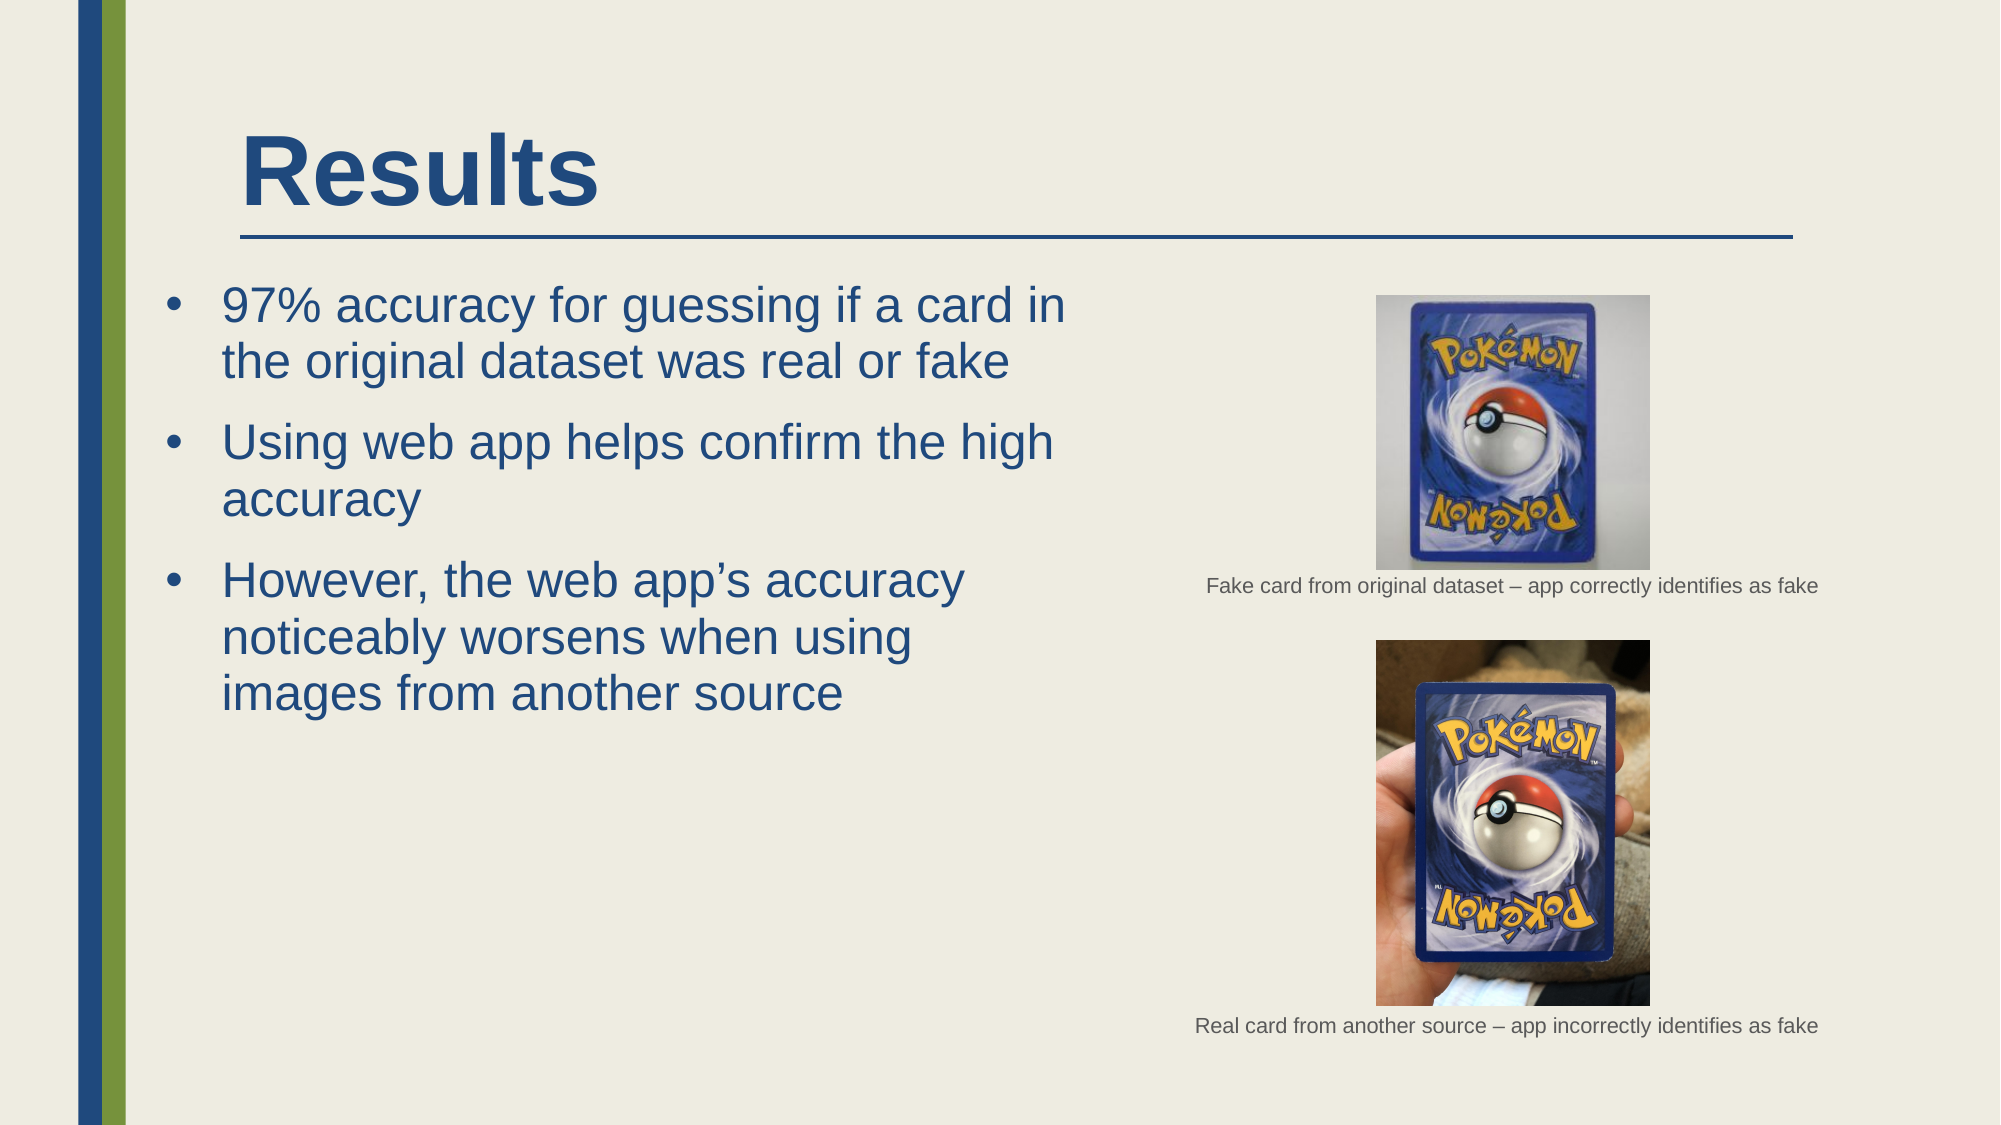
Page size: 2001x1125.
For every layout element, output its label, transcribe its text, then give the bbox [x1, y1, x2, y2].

list 97% accuracy for guessing if a card in the original dataset was real or fake Using web app helps confirm the high accuracy However, the web app’s accuracy noticeably worsens when using images from another source [150, 184, 1091, 1108]
picture [1375, 295, 1650, 570]
picture [1375, 640, 1650, 1006]
title Results [225, 112, 1800, 231]
text_box Real card from another source – app incorrectly identifies as fake [1180, 1004, 1835, 1046]
text_box Fake card from original dataset – app correctly identifies as fake [1191, 564, 1835, 606]
